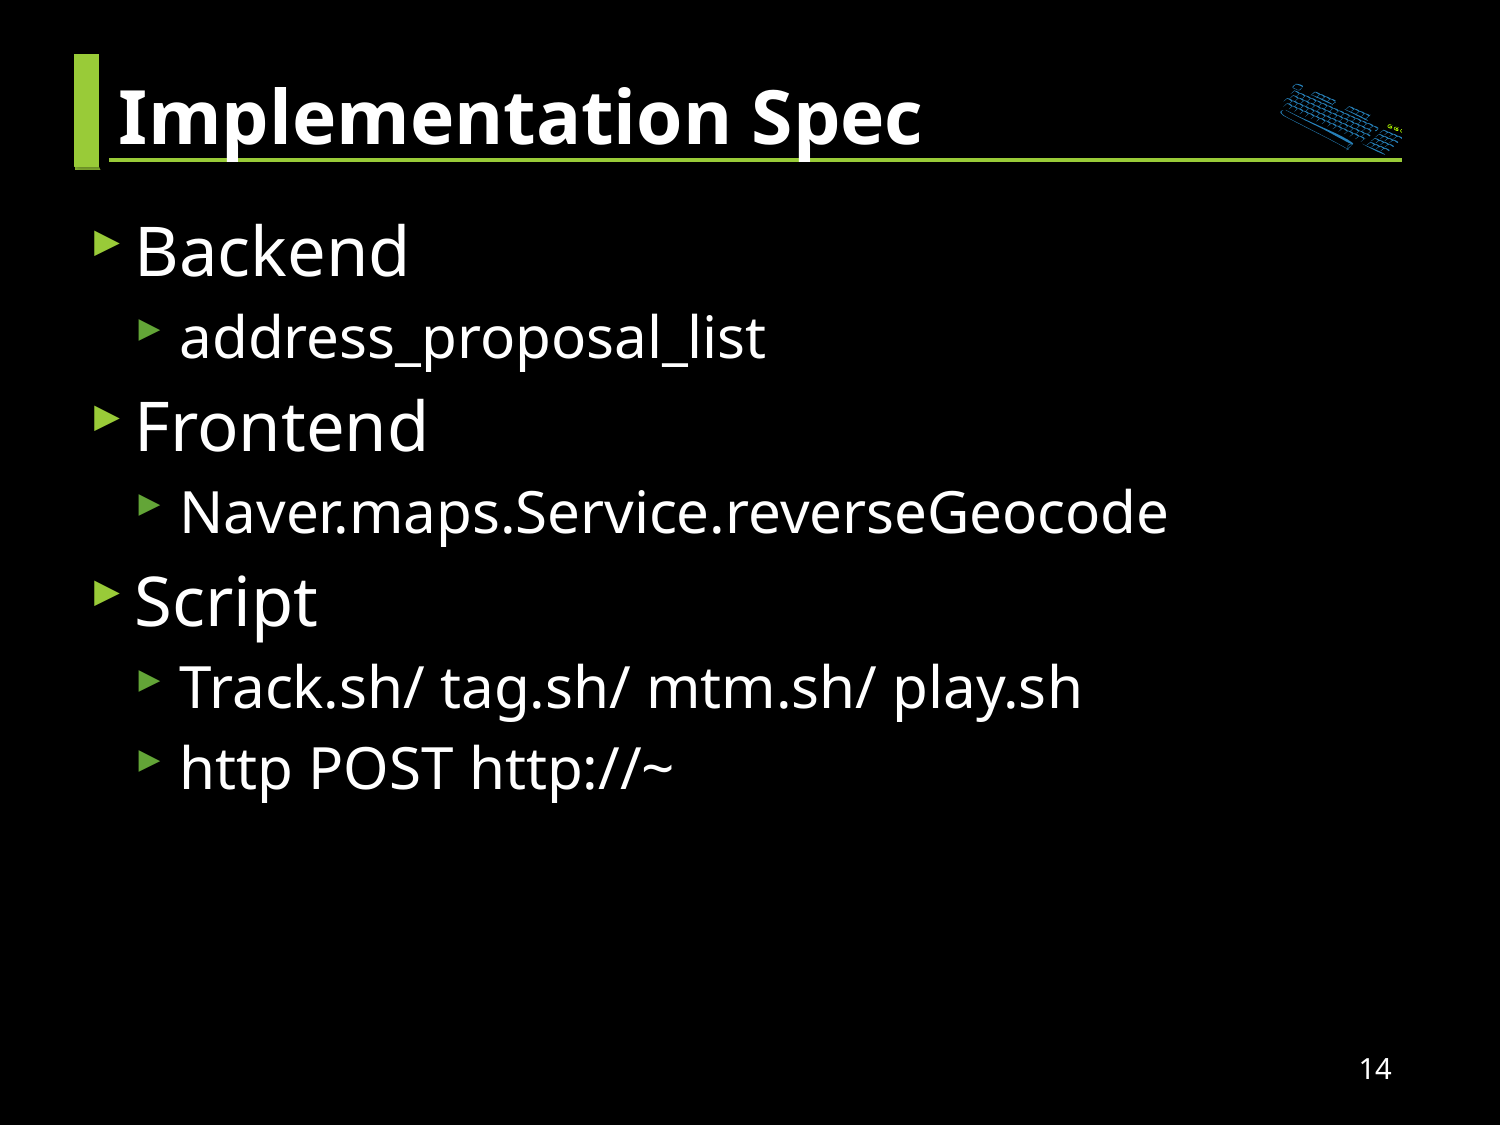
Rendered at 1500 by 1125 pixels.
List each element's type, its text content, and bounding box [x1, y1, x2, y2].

title Implementation Spec [99, 27, 1411, 171]
list Backend address_proposal_list Frontend Naver.maps.Service.reverseGeocode Script Track.sh/ tag.sh/ mtm.sh/ play.sh http POST http://~ [75, 200, 1425, 1036]
slide_number 14 [1343, 1042, 1457, 1103]
